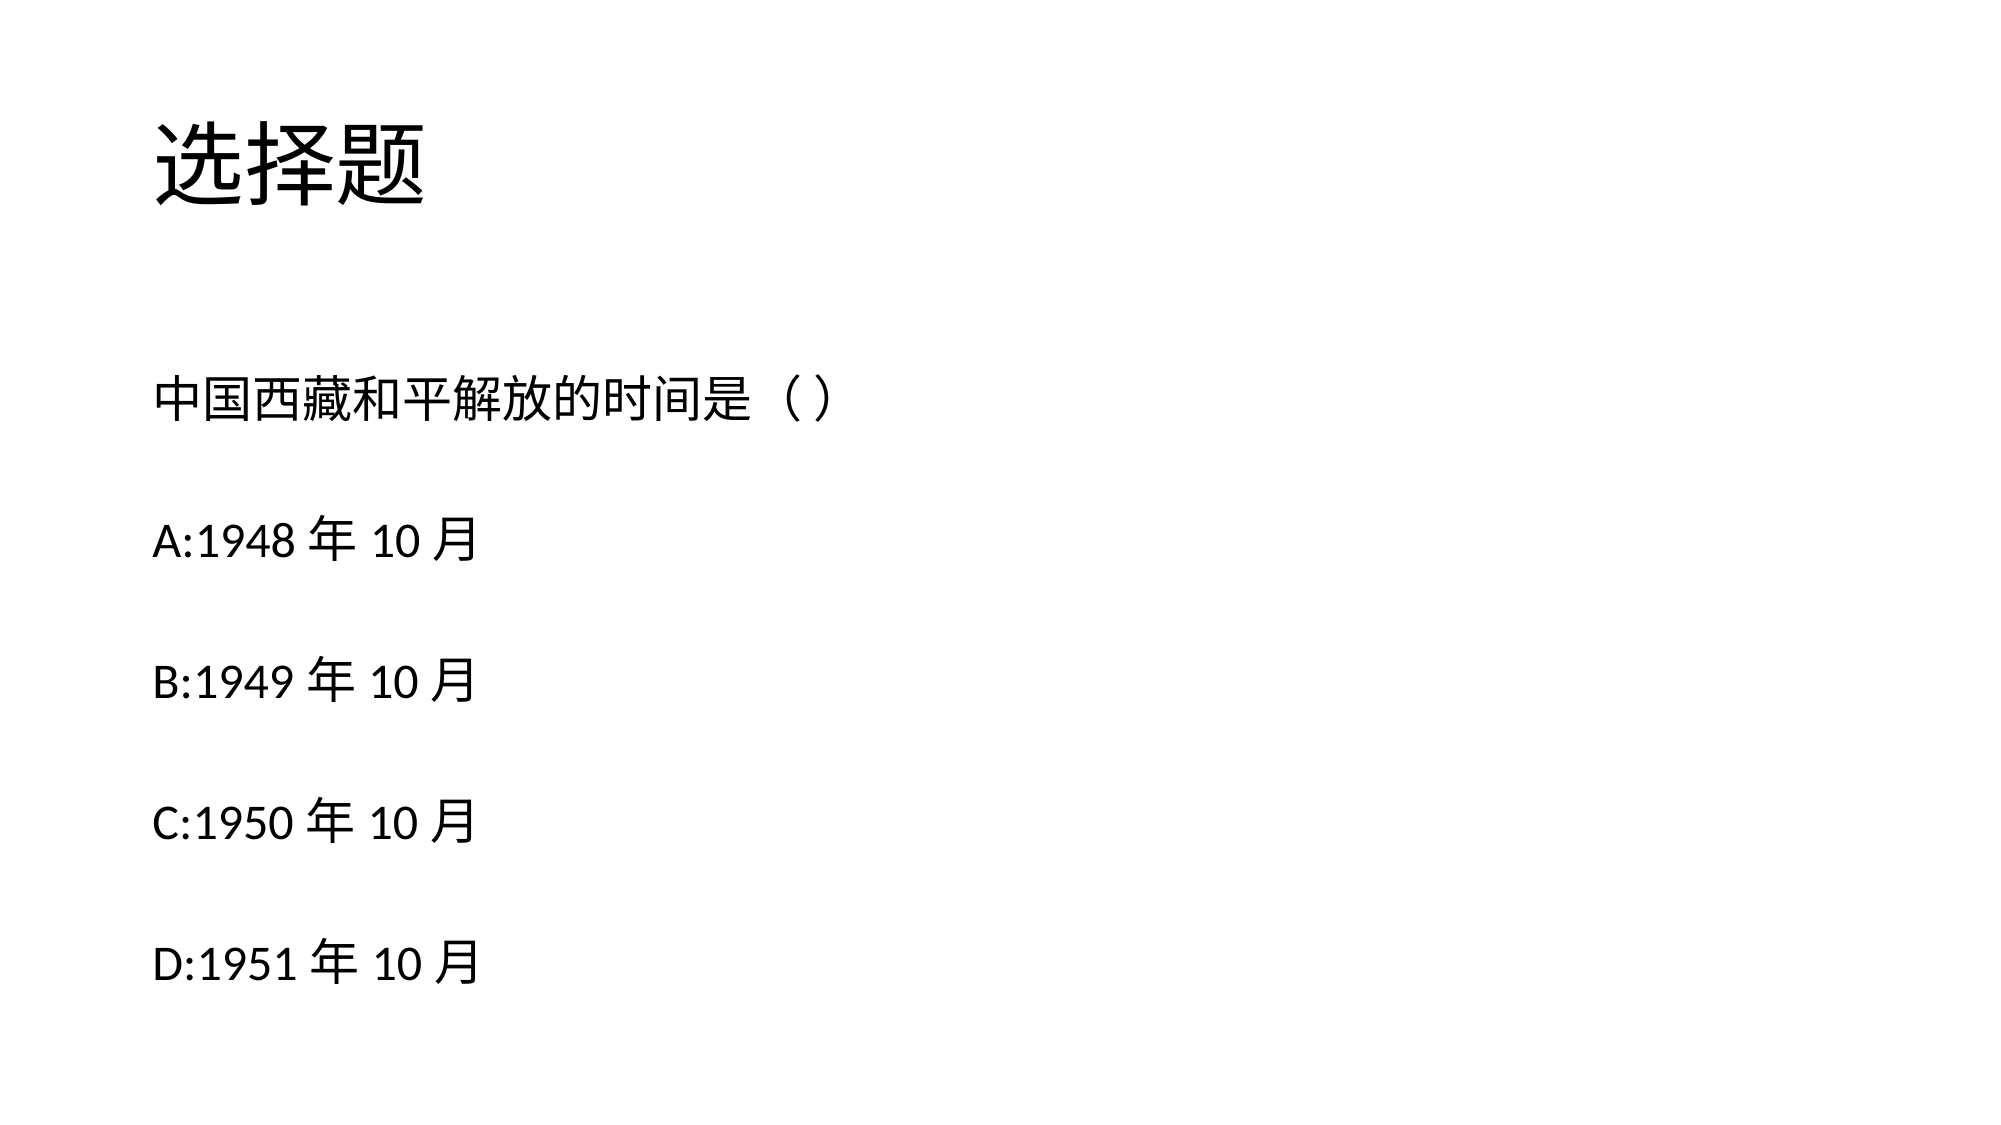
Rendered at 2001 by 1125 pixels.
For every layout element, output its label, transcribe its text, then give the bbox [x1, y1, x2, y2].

list 中国西藏和平解放的时间是（ ） A:1948年10月 B:1949年10月 C:1950年10月 D:1951年10月 [137, 299, 1863, 1014]
title 选择题 [137, 59, 1863, 278]
